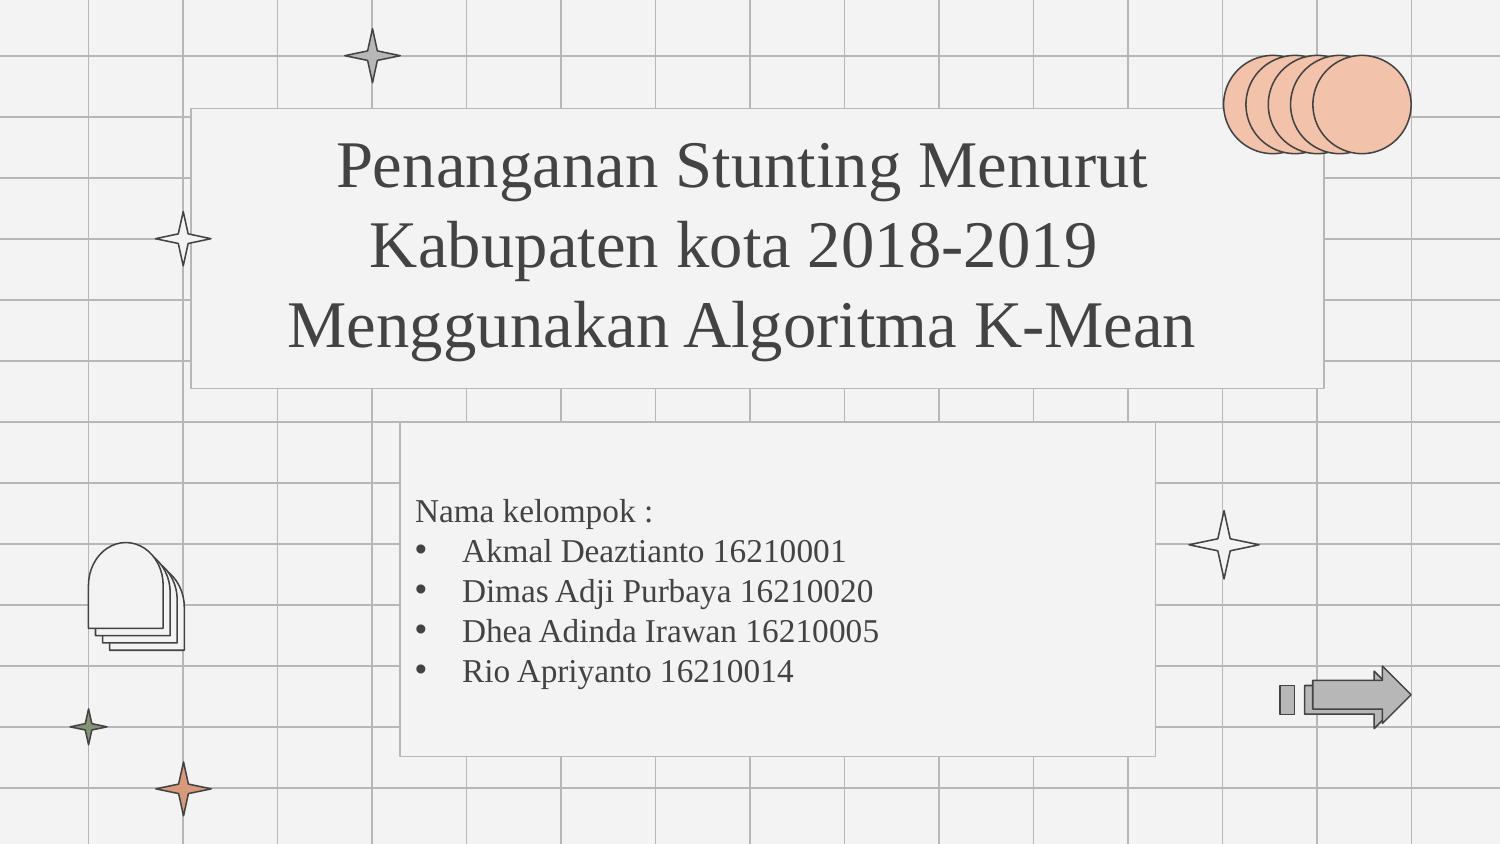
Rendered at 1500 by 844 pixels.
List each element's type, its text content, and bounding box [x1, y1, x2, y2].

text_box [190, 108, 1218, 238]
text_box [190, 162, 1325, 389]
subtitle Nama kelompok : Akmal Deaztianto 16210001 Dimas Adji Purbaya 16210020 Dhea Adinda Irawan 16210005 Rio Apriyanto 16210014 [399, 421, 1156, 757]
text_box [1223, 55, 1412, 154]
title Penanganan Stunting Menurut Kabupaten kota 2018-2019 Menggunakan Algoritma K-Mean [212, 113, 1274, 368]
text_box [88, 542, 185, 651]
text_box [1279, 665, 1412, 729]
text_box [344, 28, 401, 83]
text_box [155, 211, 212, 266]
text_box [1189, 510, 1260, 579]
